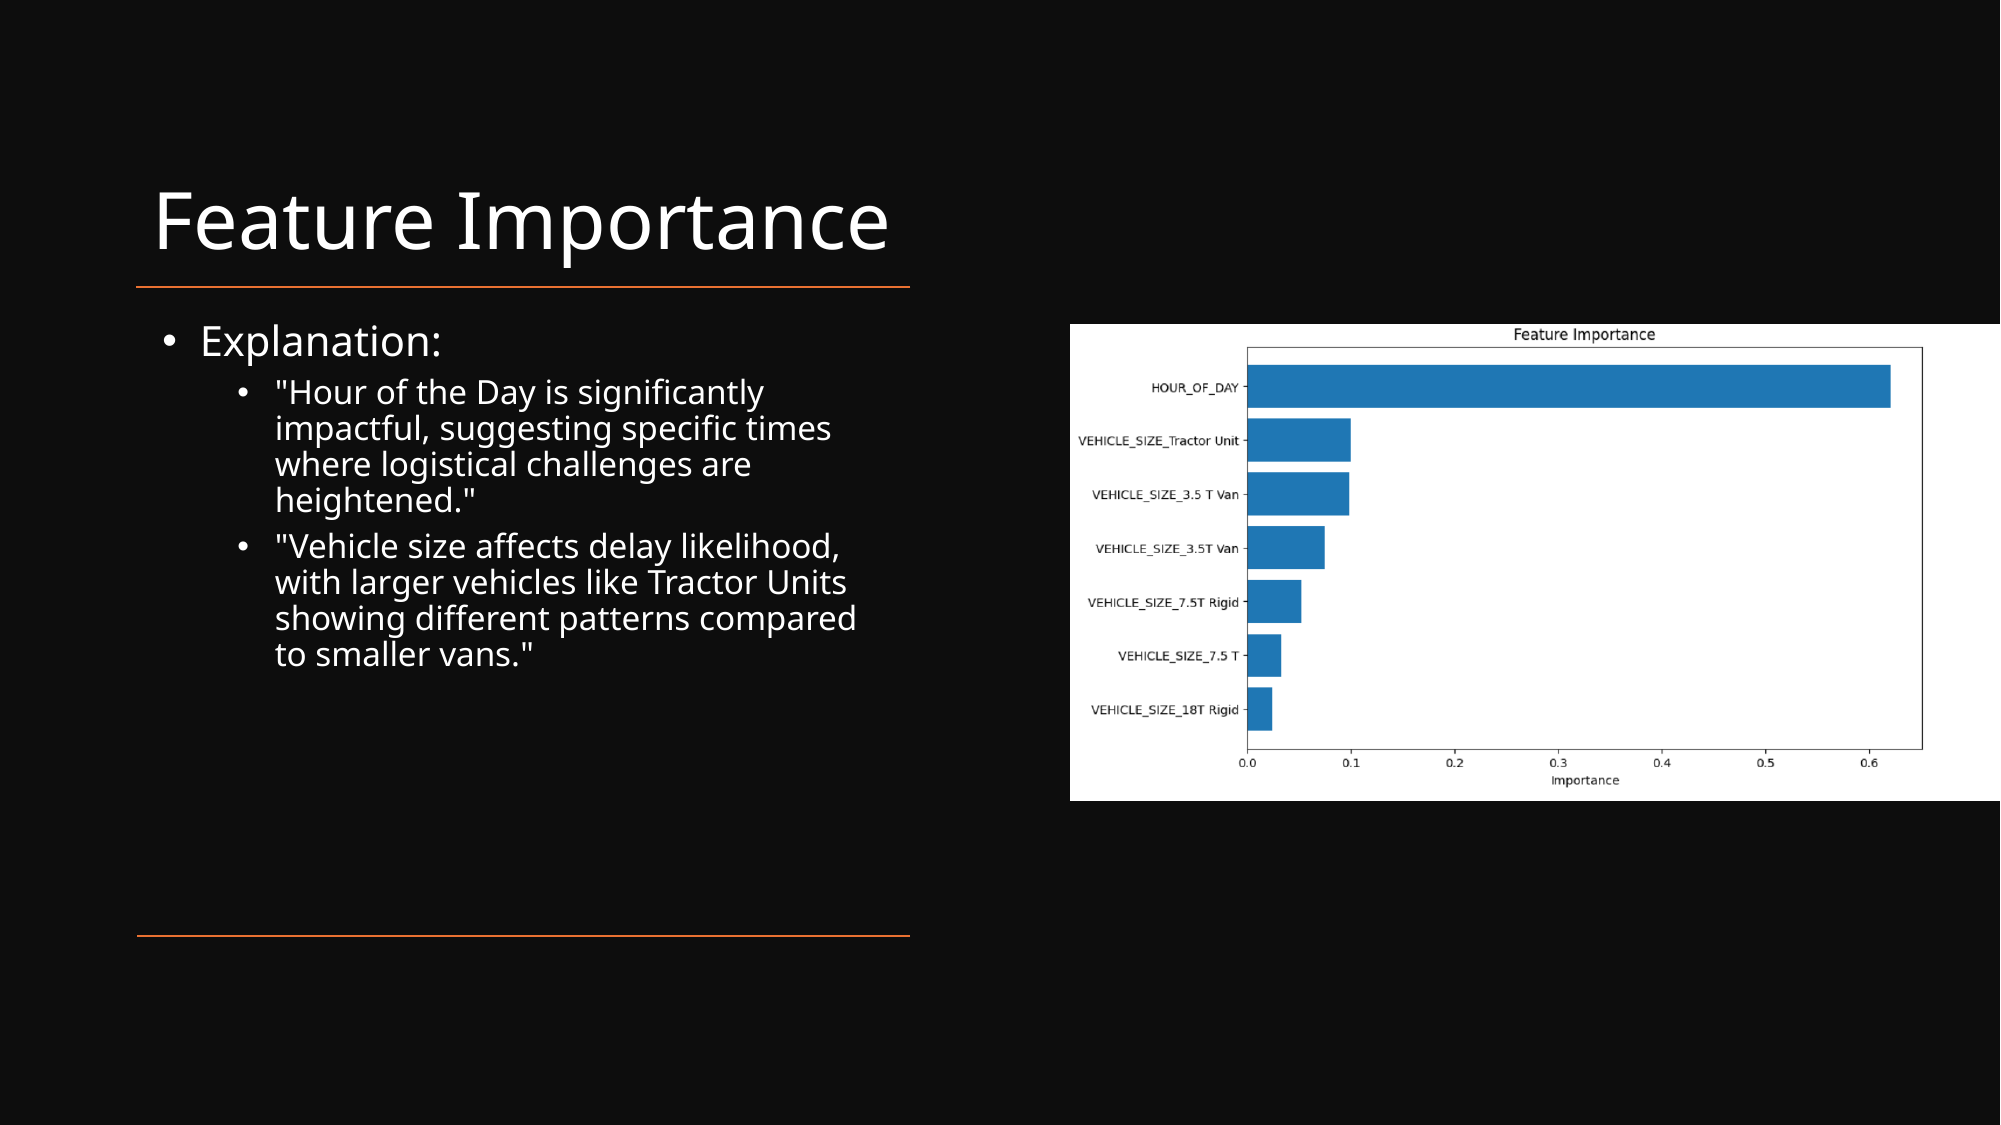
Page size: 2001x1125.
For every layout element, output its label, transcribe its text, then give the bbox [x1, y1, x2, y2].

picture [1069, 323, 2000, 802]
list Explanation: "Hour of the Day is significantly impactful, suggesting specific times where logistical challenges are heightened." "Vehicle size affects delay likelihood, with larger vehicles like Tractor Units showing different patterns compared to smaller vans." [147, 313, 900, 912]
title Feature Importance [137, 73, 910, 275]
text_box [0, 0, 2000, 1125]
